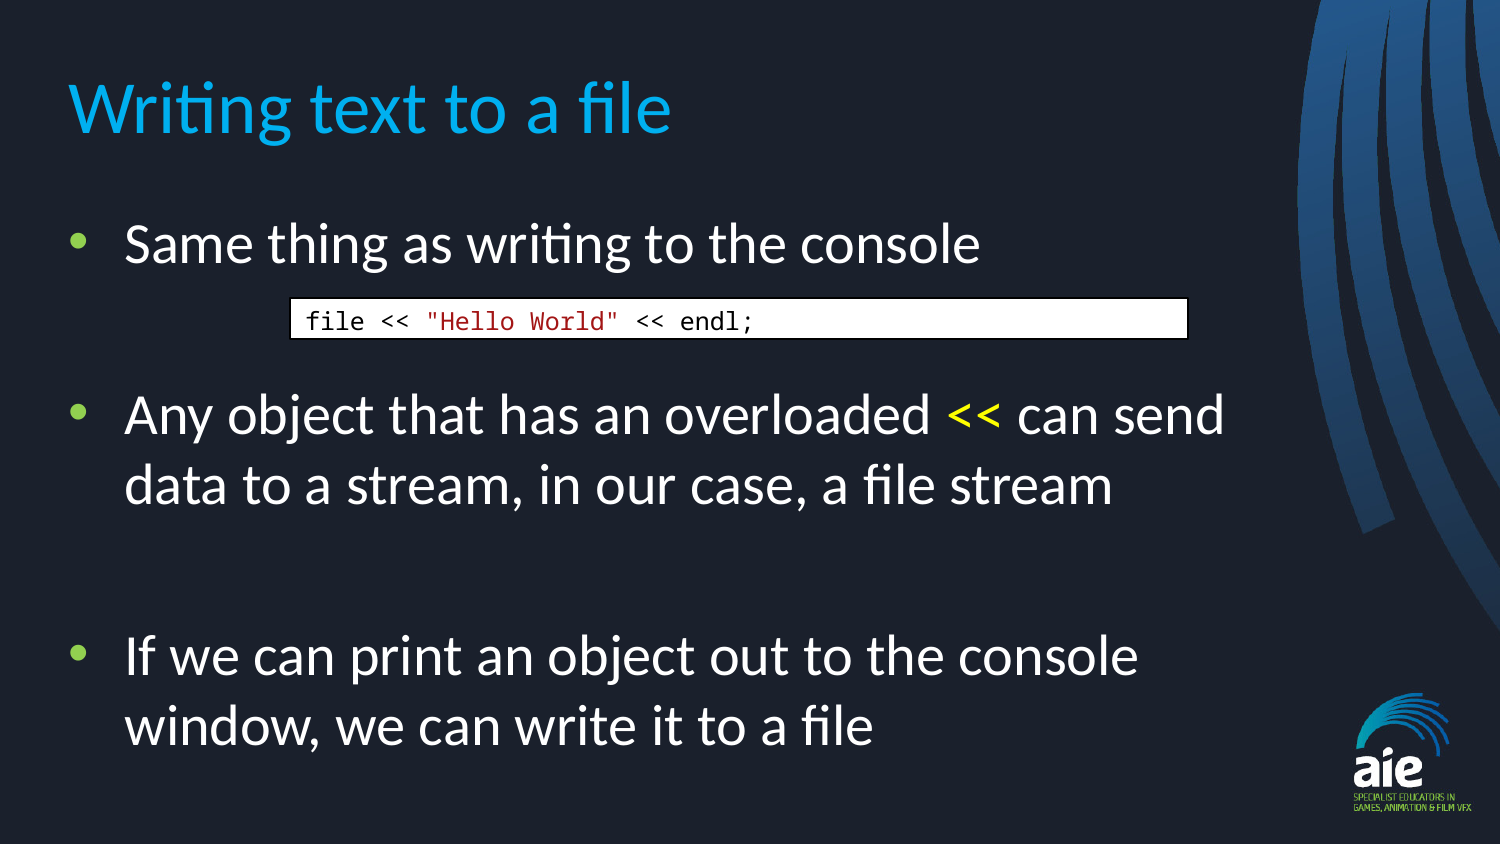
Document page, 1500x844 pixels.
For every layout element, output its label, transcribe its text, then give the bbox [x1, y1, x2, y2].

text_box file << "Hello World" << endl; [288, 296, 1190, 341]
list Same thing as writing to the console Any object that has an overloaded << can send data to a stream, in our case, a file stream If we can print an object out to the console window, we can write it to a file [53, 197, 1329, 753]
title Writing text to a file [53, 33, 1425, 175]
picture [0, 0, 1500, 844]
